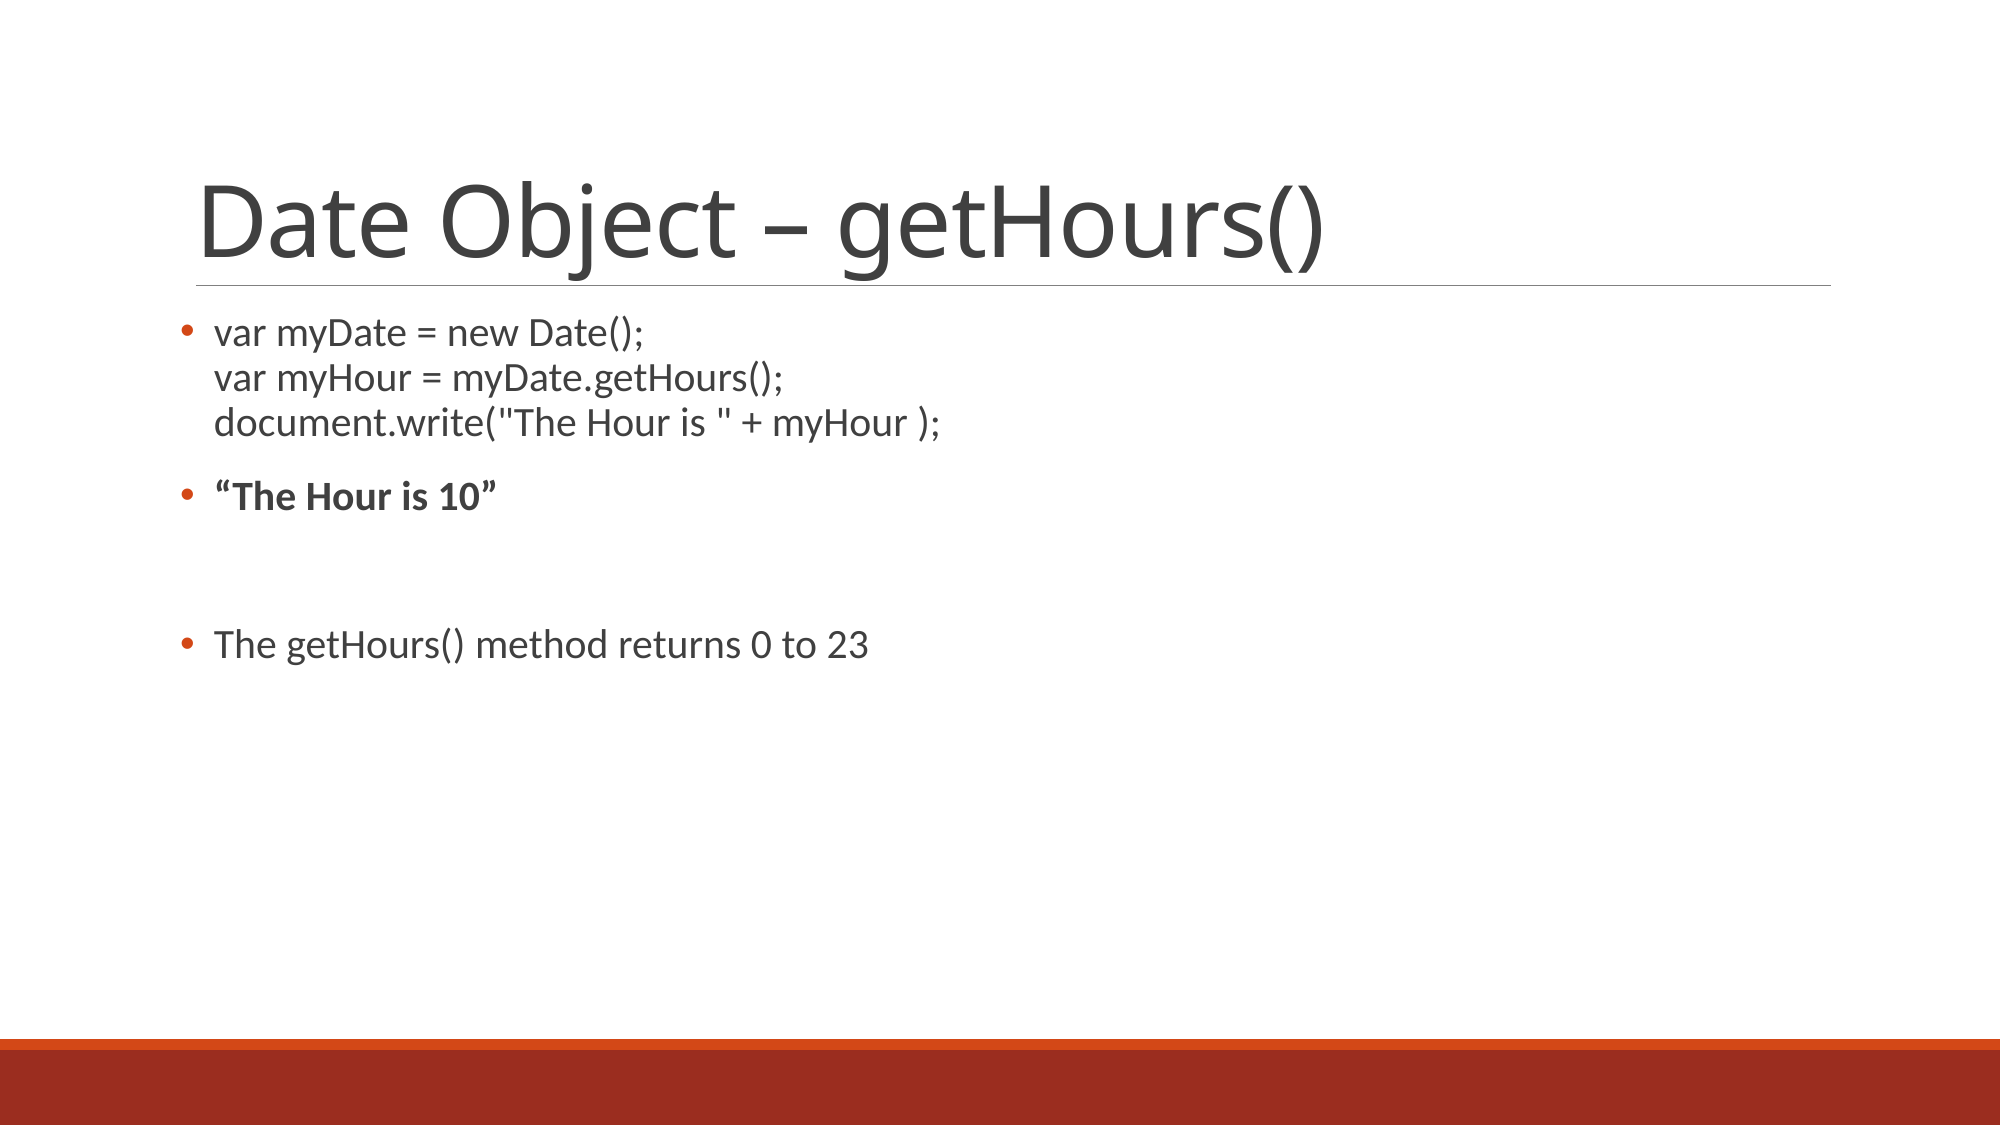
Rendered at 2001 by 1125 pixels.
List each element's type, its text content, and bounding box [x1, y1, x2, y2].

list var myDate = new Date(); var myHour = myDate.getHours(); document.write("The Hour is " + myHour ); “The Hour is 10” The getHours() method returns 0 to 23 [180, 302, 1830, 963]
title Date Object – getHours() [180, 47, 1830, 285]
